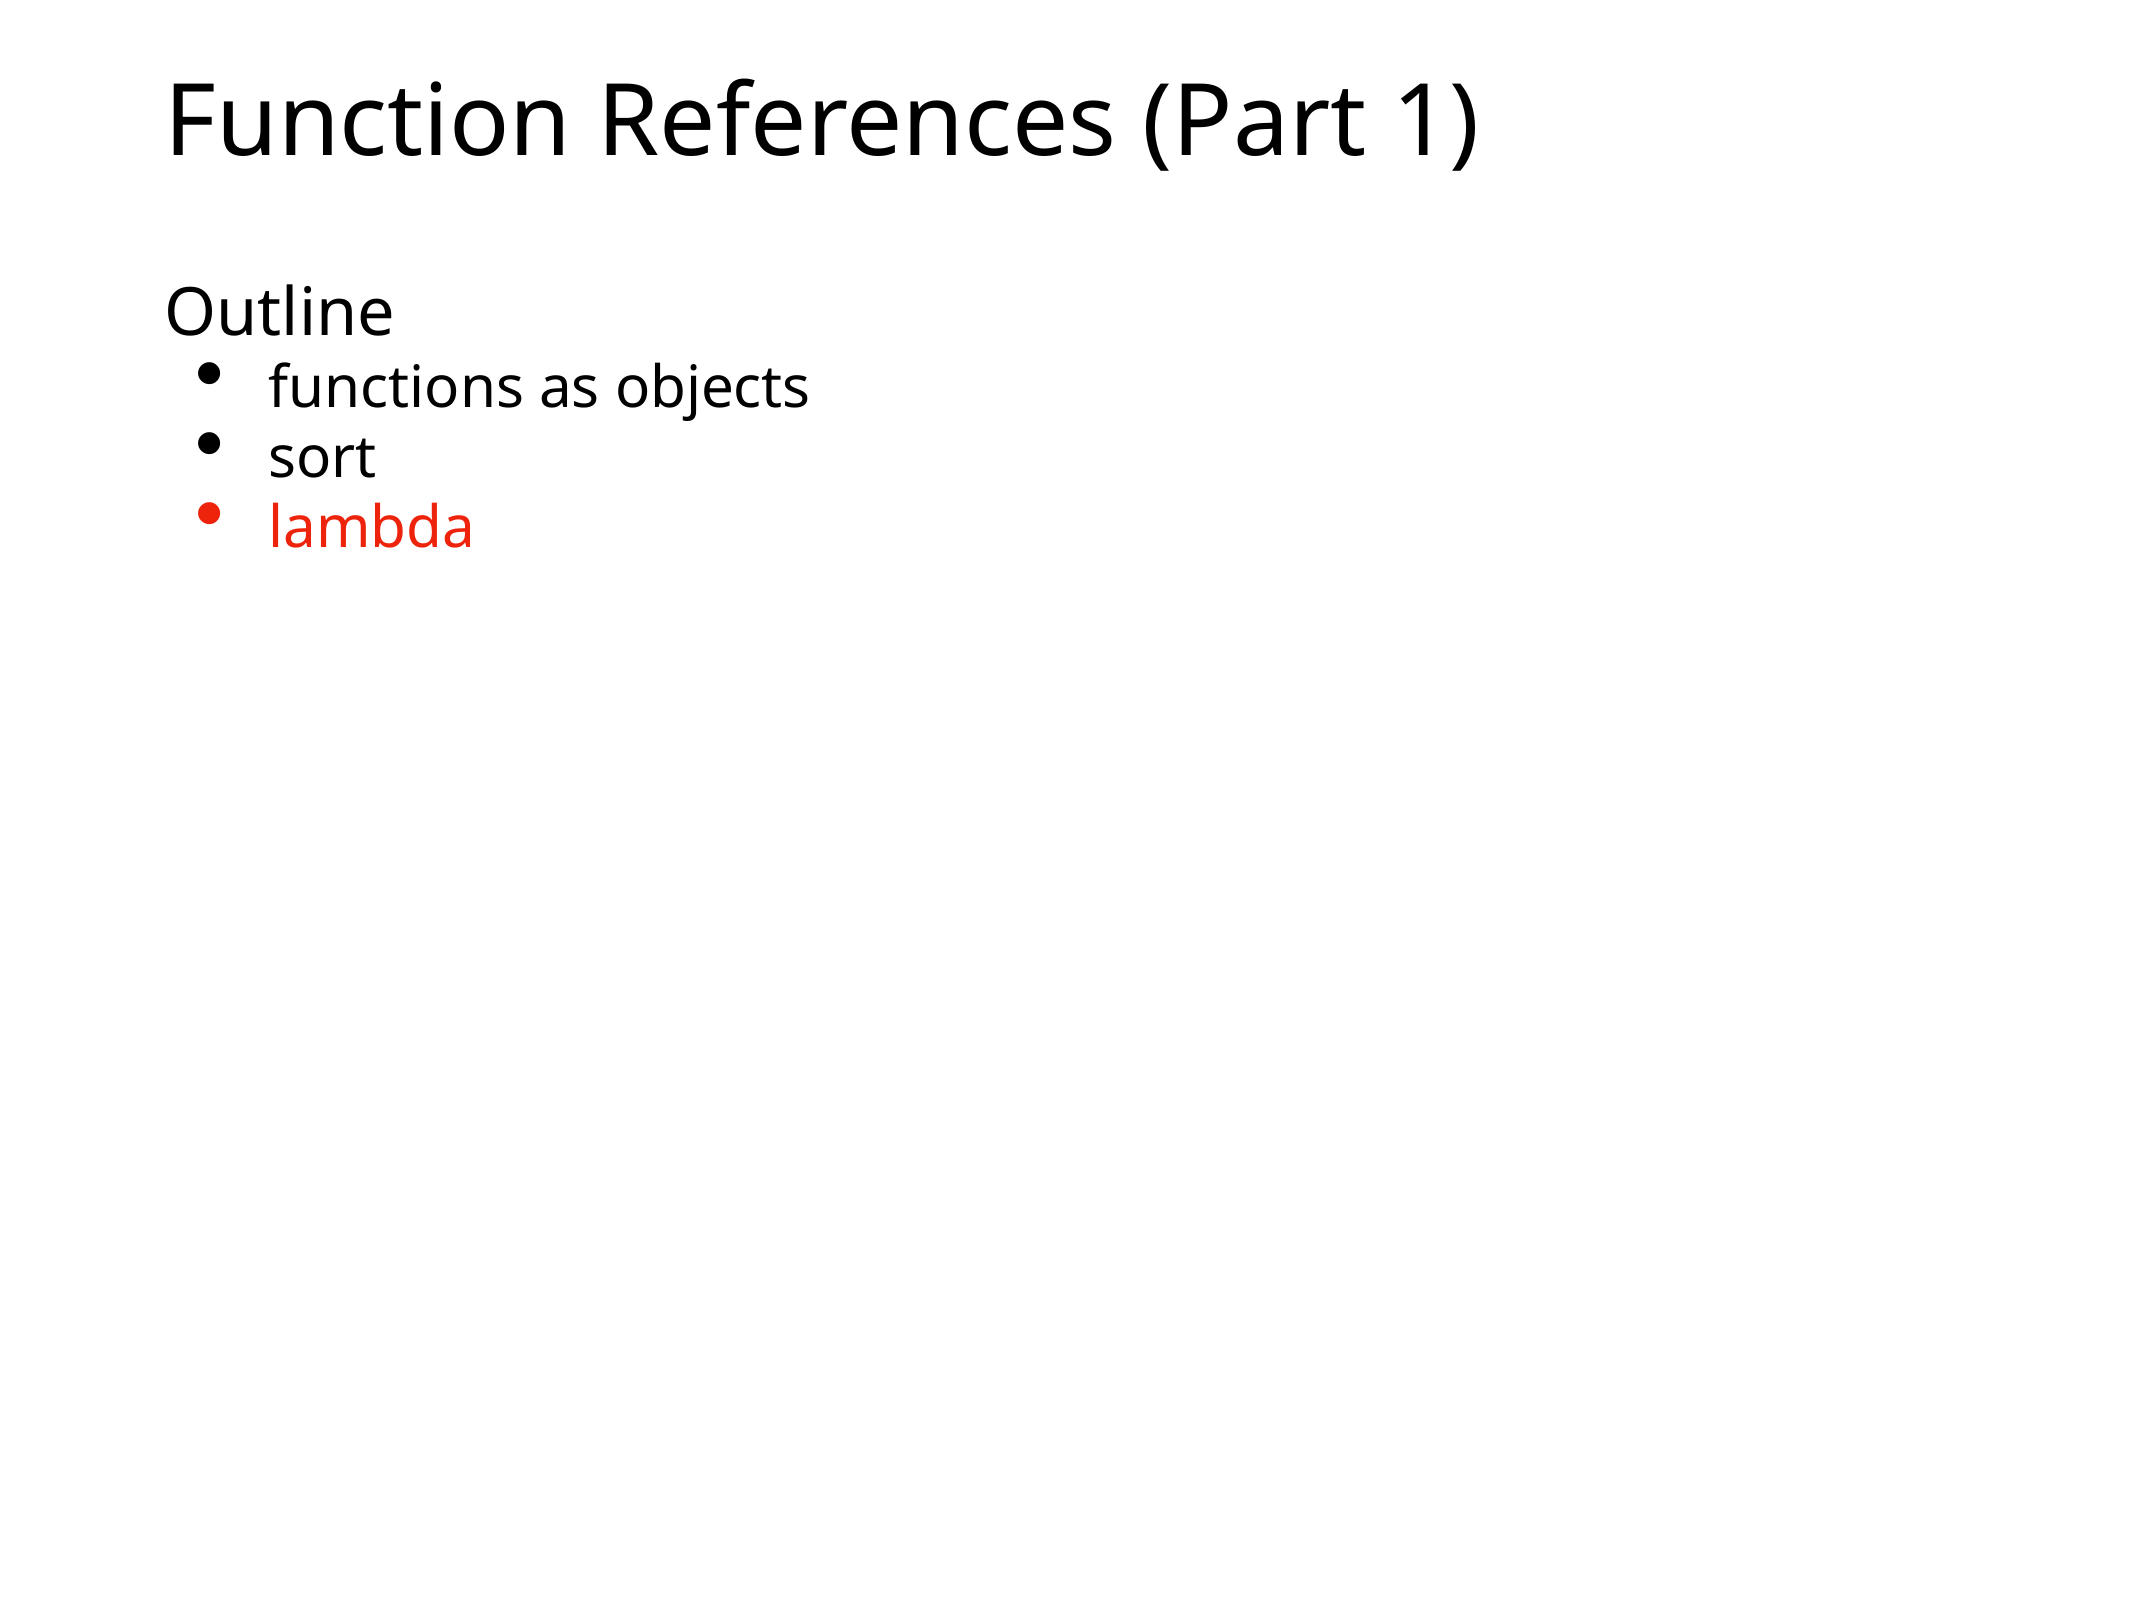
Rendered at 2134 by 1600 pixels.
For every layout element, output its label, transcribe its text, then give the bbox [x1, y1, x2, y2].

title Function References (Part 1) [155, 41, 1978, 191]
list Outline functions as objects sort lambda [155, 259, 1978, 1529]
